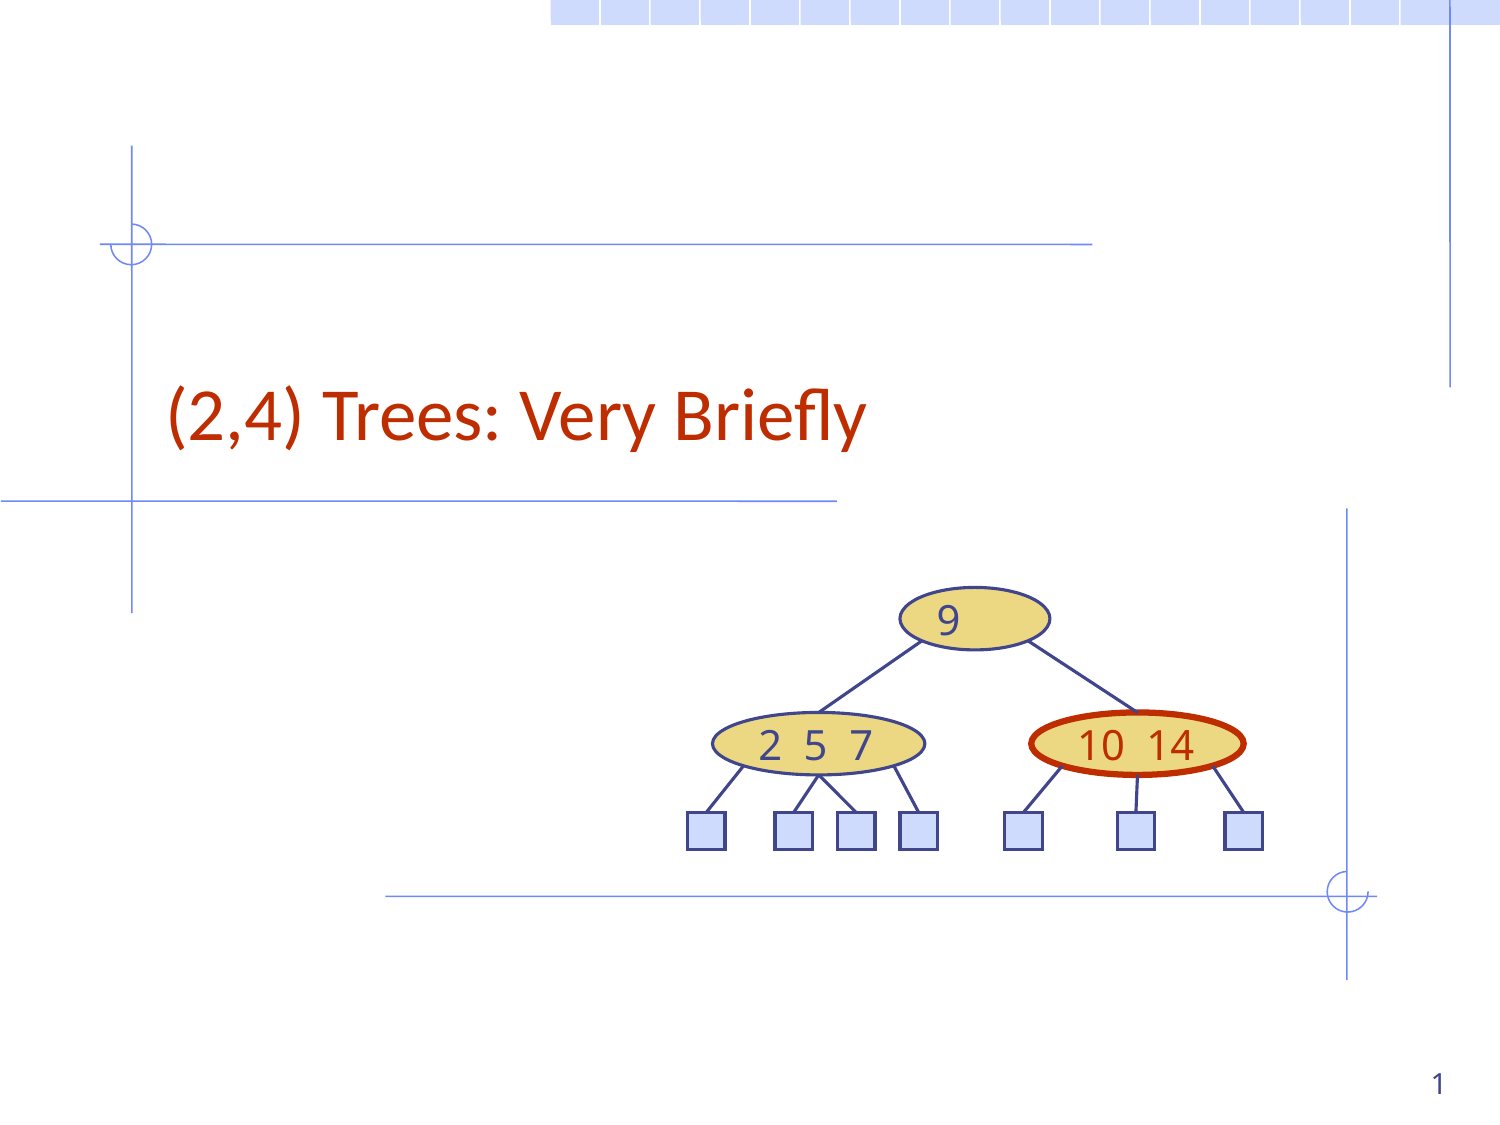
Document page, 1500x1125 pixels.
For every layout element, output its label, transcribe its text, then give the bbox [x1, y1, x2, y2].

text_box [774, 812, 813, 850]
text_box [1004, 812, 1043, 850]
text_box [687, 812, 725, 850]
text_box 9 [899, 587, 1050, 650]
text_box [1027, 642, 1138, 710]
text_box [1023, 768, 1063, 812]
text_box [893, 767, 919, 812]
text_box 2 5 7 [712, 712, 925, 775]
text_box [818, 642, 922, 712]
slide_number 1 [1149, 1037, 1463, 1113]
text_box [793, 776, 816, 812]
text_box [705, 767, 744, 812]
text_box [1224, 812, 1263, 850]
text_box [1117, 812, 1155, 850]
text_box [1212, 768, 1244, 812]
text_box [837, 812, 875, 850]
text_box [818, 776, 857, 812]
text_box [900, 812, 938, 850]
title (2,4) Trees: Very Briefly [149, 274, 1426, 463]
text_box 10 14 [1031, 712, 1244, 775]
